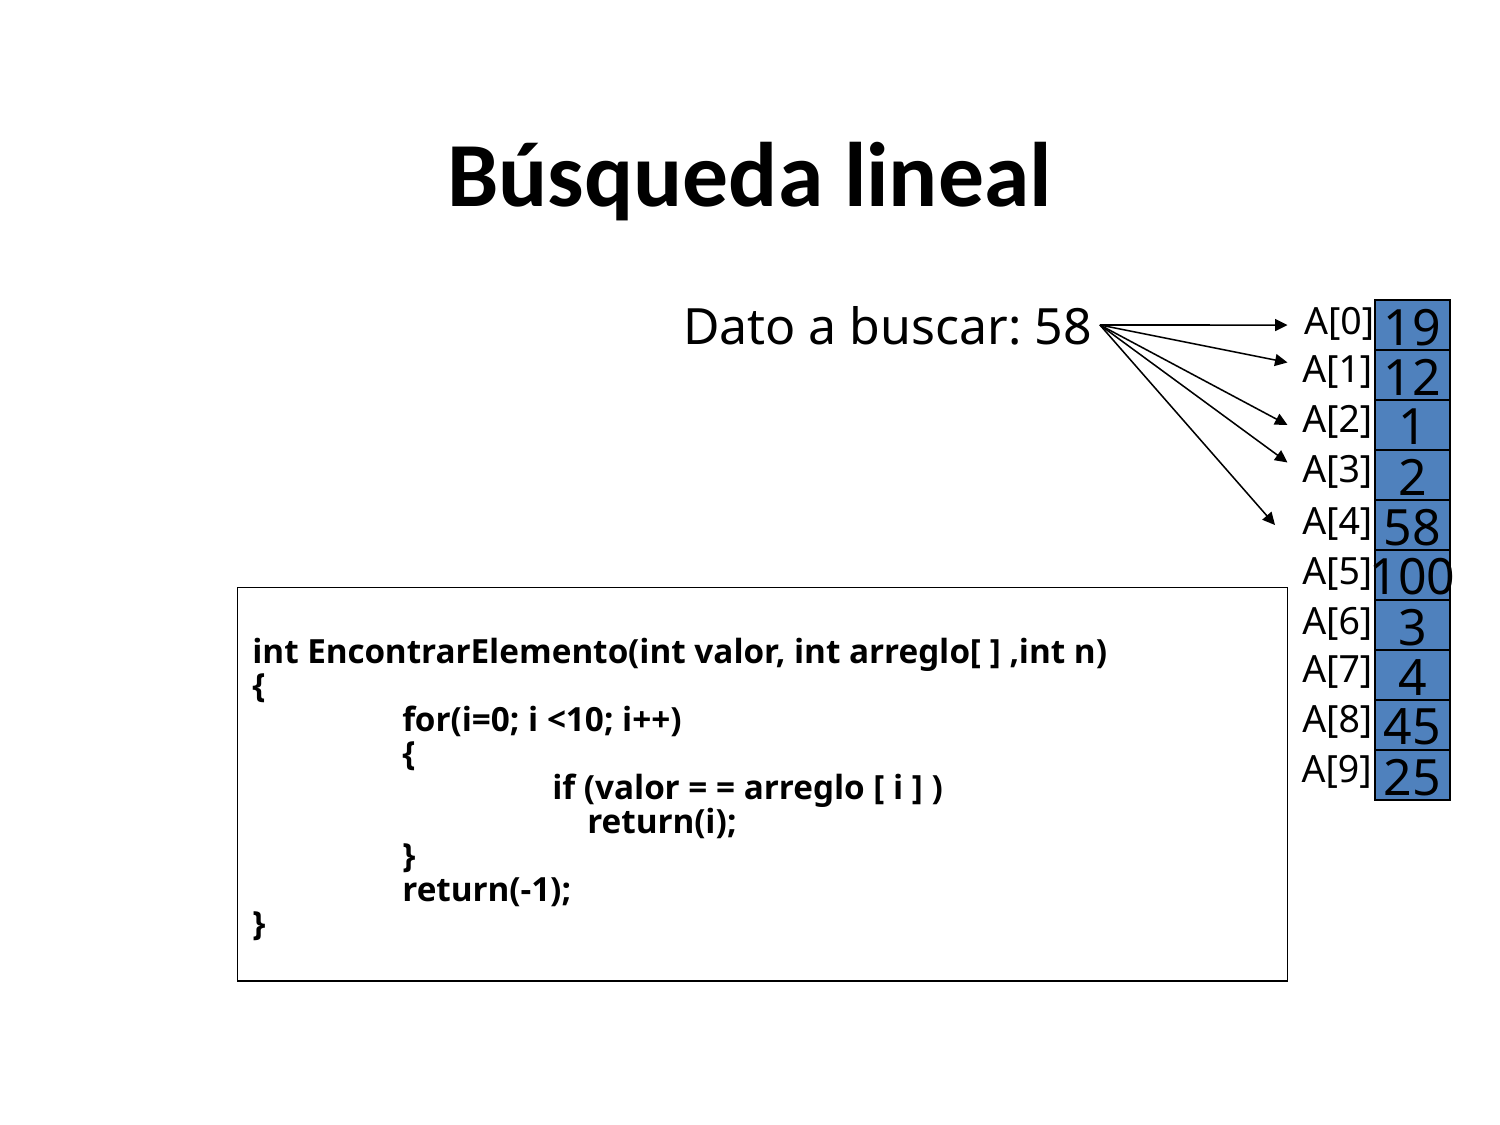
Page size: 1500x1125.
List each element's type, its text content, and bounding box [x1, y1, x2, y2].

title Búsqueda lineal [75, 45, 1425, 233]
text_box [1101, 318, 1281, 332]
text_box [1101, 325, 1281, 462]
text_box [1099, 324, 1276, 526]
text_box [1103, 325, 1281, 367]
text_box [1105, 327, 1281, 425]
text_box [1286, 289, 1451, 801]
text_box Dato a buscar: 58 [668, 287, 1107, 363]
text_box int EncontrarElemento(int valor, int arreglo[ ] ,int n) { for(i=0; i <10; i++) { if (valor = = arreglo [ i ] ) return(i); } return(-1); } [237, 587, 1288, 982]
